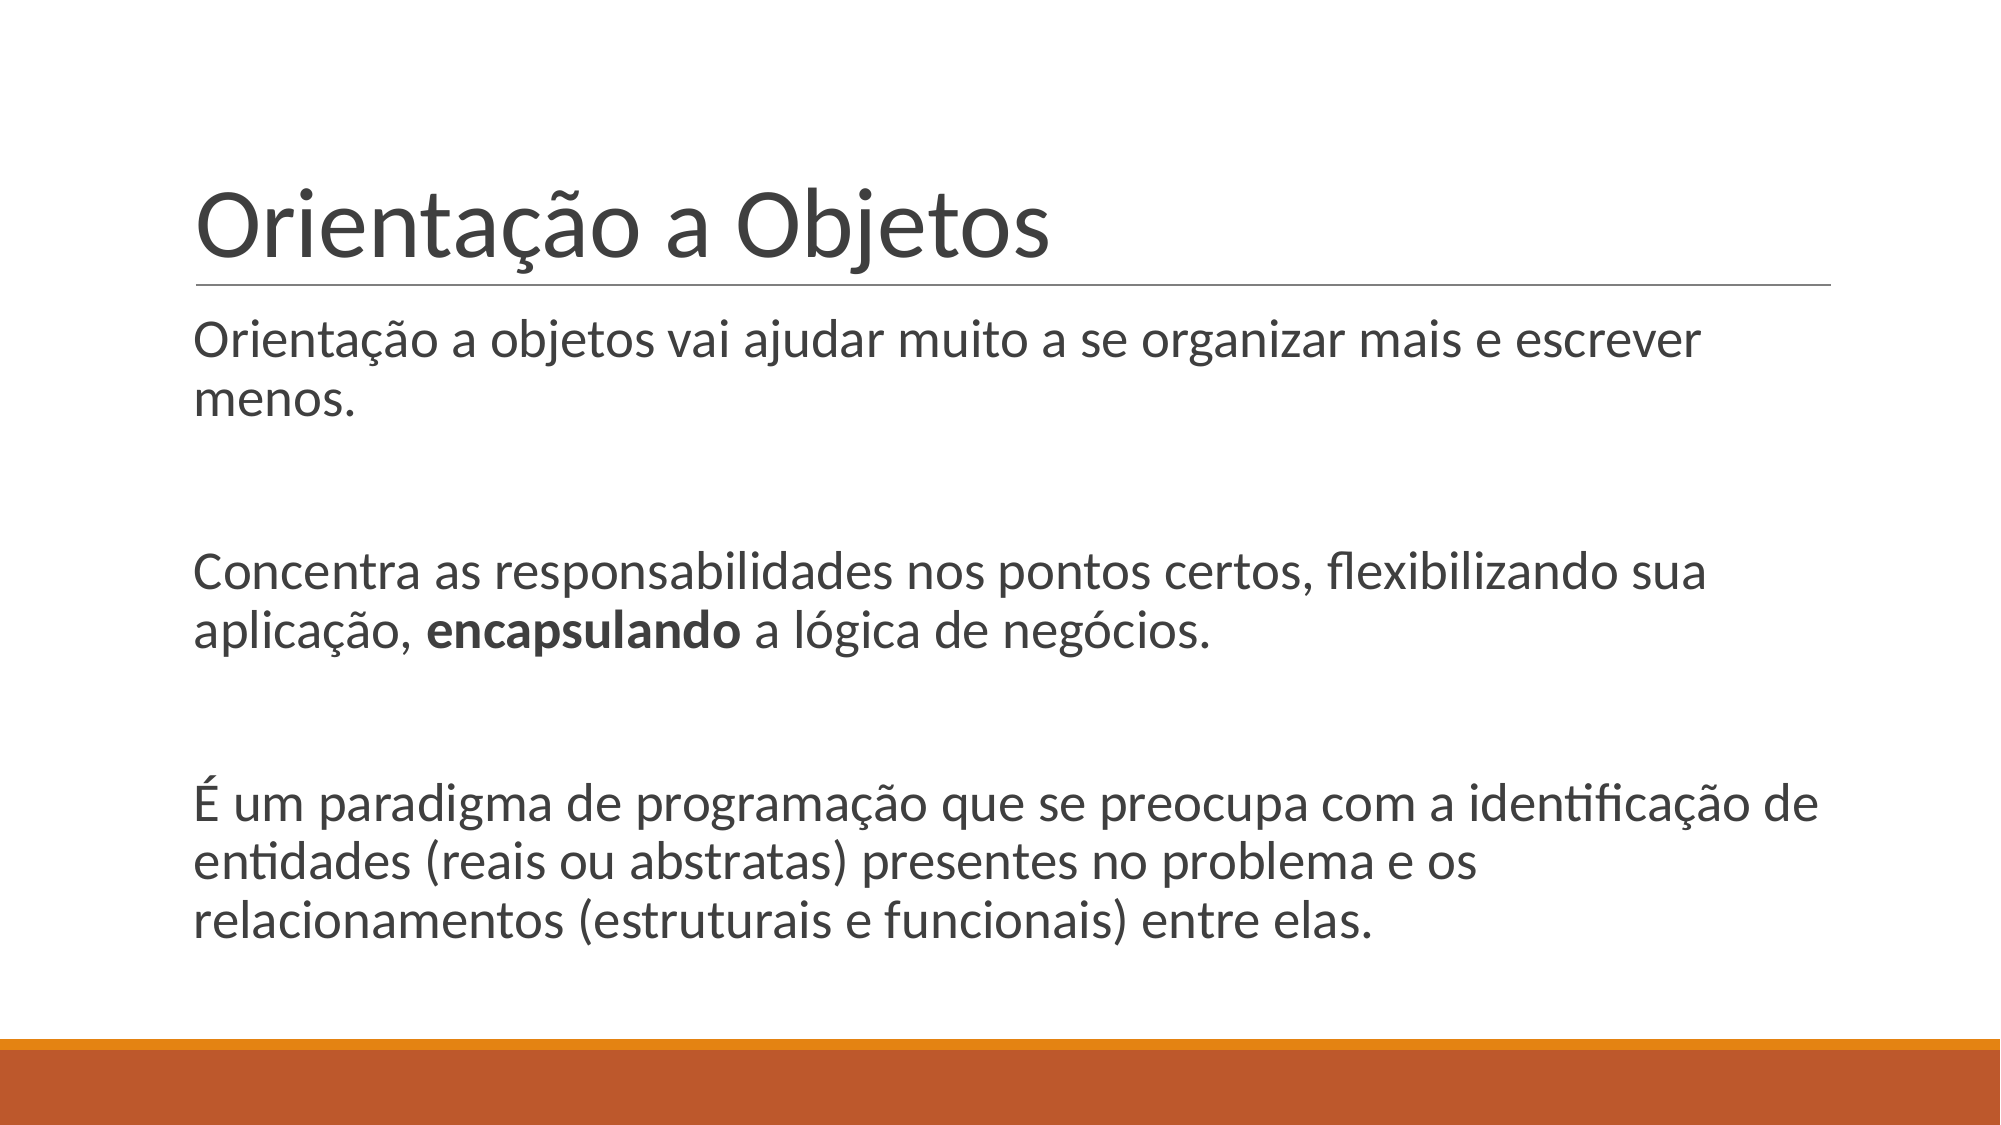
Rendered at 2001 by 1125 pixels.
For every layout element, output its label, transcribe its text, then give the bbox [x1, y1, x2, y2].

title Orientação a Objetos [180, 47, 1830, 285]
list Orientação a objetos vai ajudar muito a se organizar mais e escrever menos. Concentra as responsabilidades nos pontos certos, flexibilizando sua aplicação, encapsulando a lógica de negócios. É um paradigma de programação que se preocupa com a identificação de entidades (reais ou abstratas) presentes no problema e os relacionamentos (estruturais e funcionais) entre elas. [180, 302, 1830, 963]
